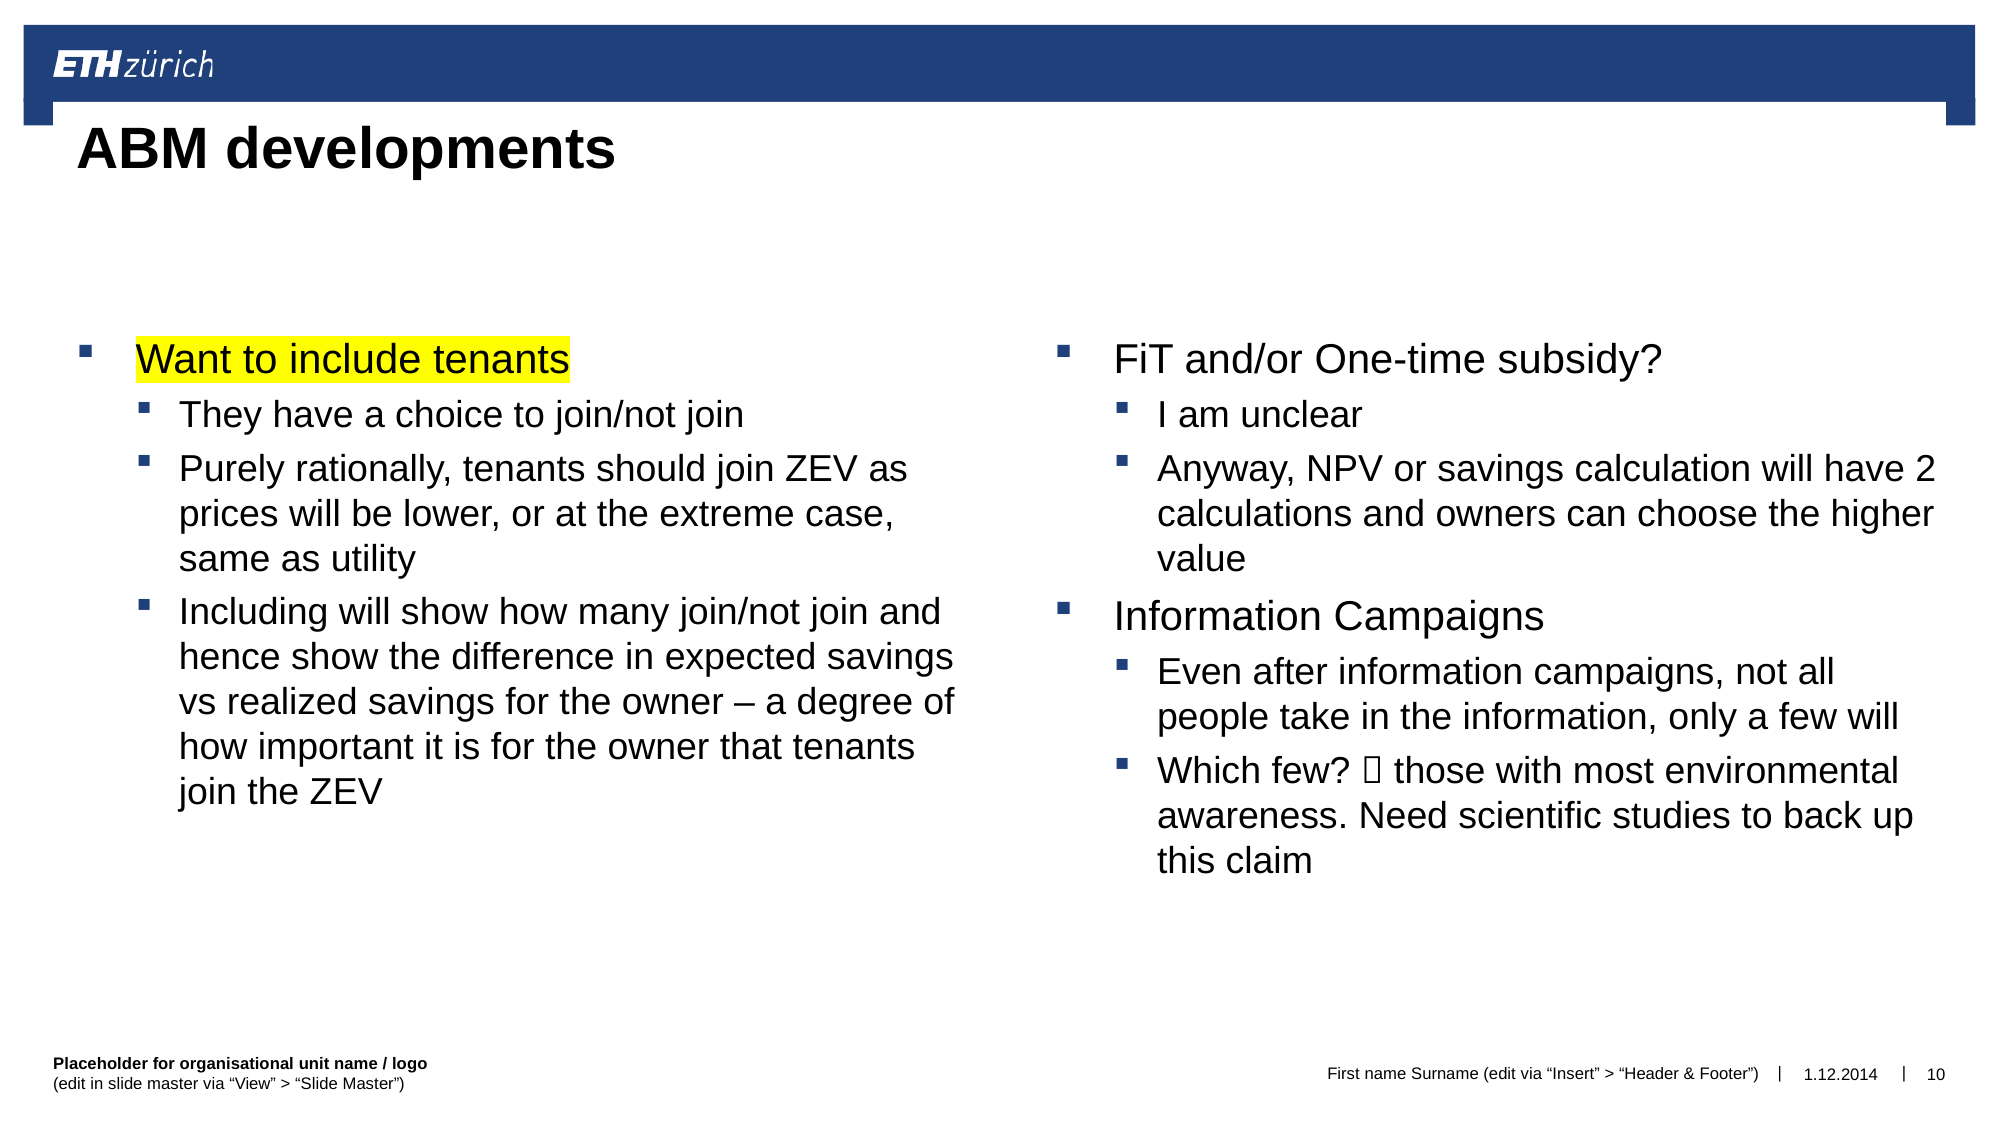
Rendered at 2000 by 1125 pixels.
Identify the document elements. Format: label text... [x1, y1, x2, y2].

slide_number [1790, 1034, 1892, 1112]
list Want to include tenants They have a choice to join/not join Purely rationally, tenants should join ZEV as prices will be lower, or at the extreme case, same as utility Including will show how many join/not join and hence show the difference in expected savings vs realized savings for the owner – a degree of how important it is for the owner that tenants join the ZEV [53, 332, 969, 1024]
title ABM developments [53, 101, 1946, 262]
footer First name Surname (edit via “Insert” > “Header & Footer”) [999, 1034, 1760, 1111]
list FiT and/or One-time subsidy? I am unclear Anyway, NPV or savings calculation will have 2 calculations and owners can choose the higher value Information Campaigns Even after information campaigns, not all people take in the information, only a few will Which few?  those with most environmental awareness. Need scientific studies to back up this claim [1031, 332, 1945, 1024]
slide_number 10 [1906, 1034, 1966, 1112]
